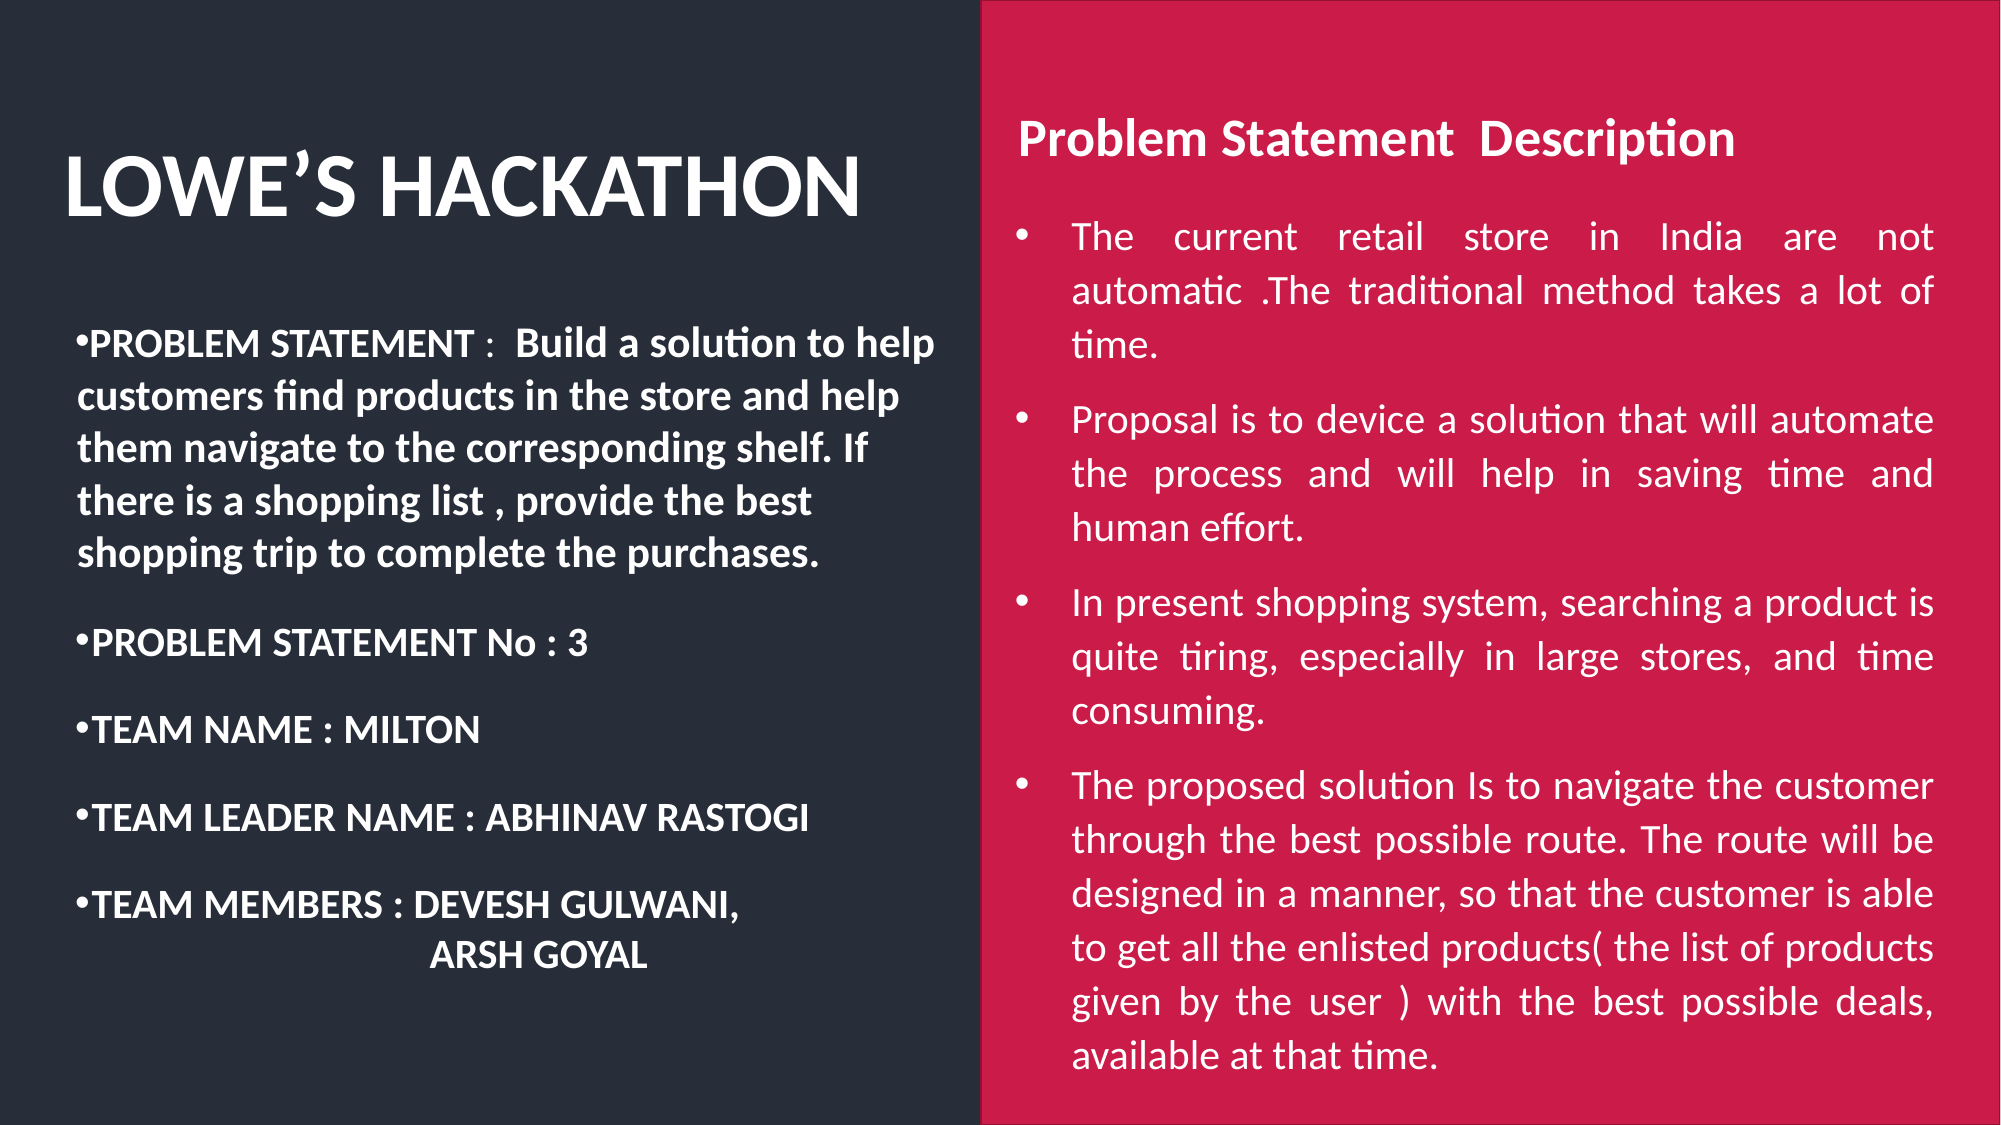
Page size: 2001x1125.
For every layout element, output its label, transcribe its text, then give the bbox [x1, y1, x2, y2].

text_box PROBLEM STATEMENT : Build a solution to help customers find products in the store and help them navigate to the corresponding shelf. If there is a shopping list , provide the best shopping trip to complete the purchases. PROBLEM STATEMENT No : 3 TEAM NAME : MILTON TEAM LEADER NAME : ABHINAV RASTOGI TEAM MEMBERS : DEVESH GULWANI, ARSH GOYAL [74, 224, 944, 934]
title Problem Statement Description [1016, 100, 1756, 234]
text_box LOWE’S HACKATHON [62, 122, 950, 236]
text_box The current retail store in India are not automatic .The traditional method takes a lot of time. Proposal is to device a solution that will automate the process and will help in saving time and human effort. In present shopping system, searching a product is quite tiring, especially in large stores, and time consuming. The proposed solution Is to navigate the customer through the best possible route. The route will be designed in a manner, so that the customer is able to get all the enlisted products( the list of products given by the user ) with the best possible deals, available at that time. [1013, 122, 1936, 1093]
